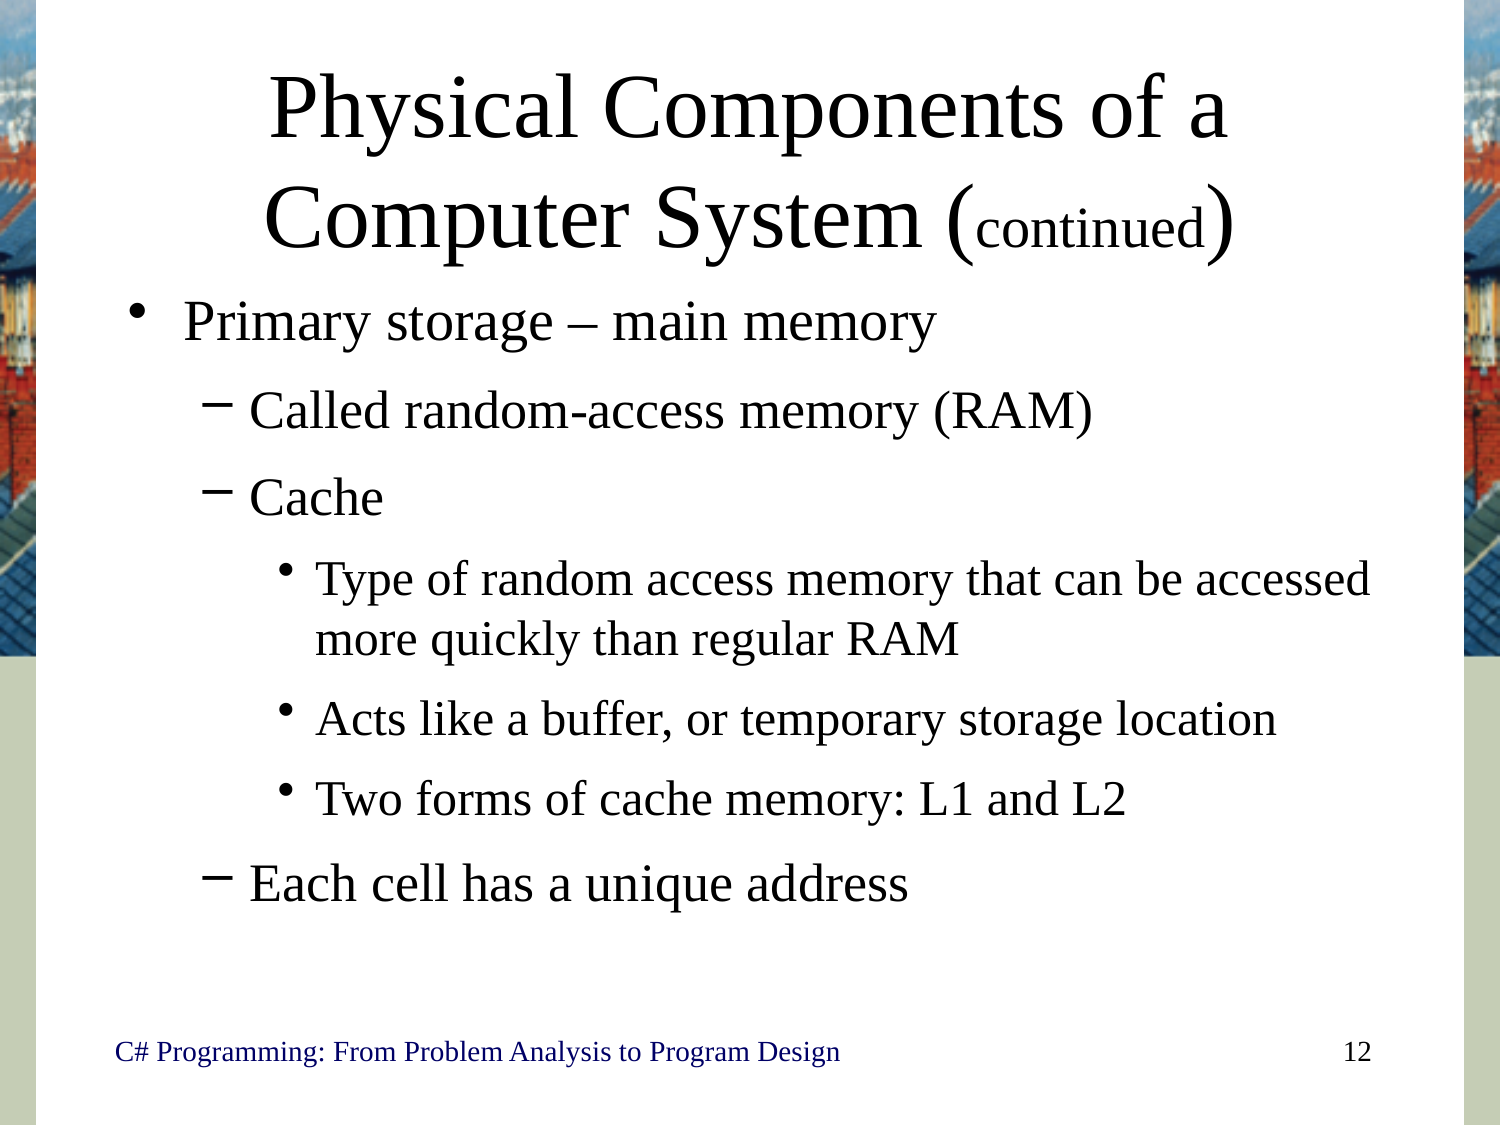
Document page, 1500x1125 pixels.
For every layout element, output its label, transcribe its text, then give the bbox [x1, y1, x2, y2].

list Primary storage – main memory Called random-access memory (RAM) Cache Type of random access memory that can be accessed more quickly than regular RAM Acts like a buffer, or temporary storage location Two forms of cache memory: L1 and L2 Each cell has a unique address [112, 275, 1388, 963]
picture [1464, 0, 1500, 1125]
slide_number 12 [1074, 1024, 1388, 1101]
footer C# Programming: From Problem Analysis to Program Design [99, 1024, 988, 1101]
picture [0, 0, 36, 1125]
title Physical Components of a Computer System (continued) [112, 62, 1388, 250]
